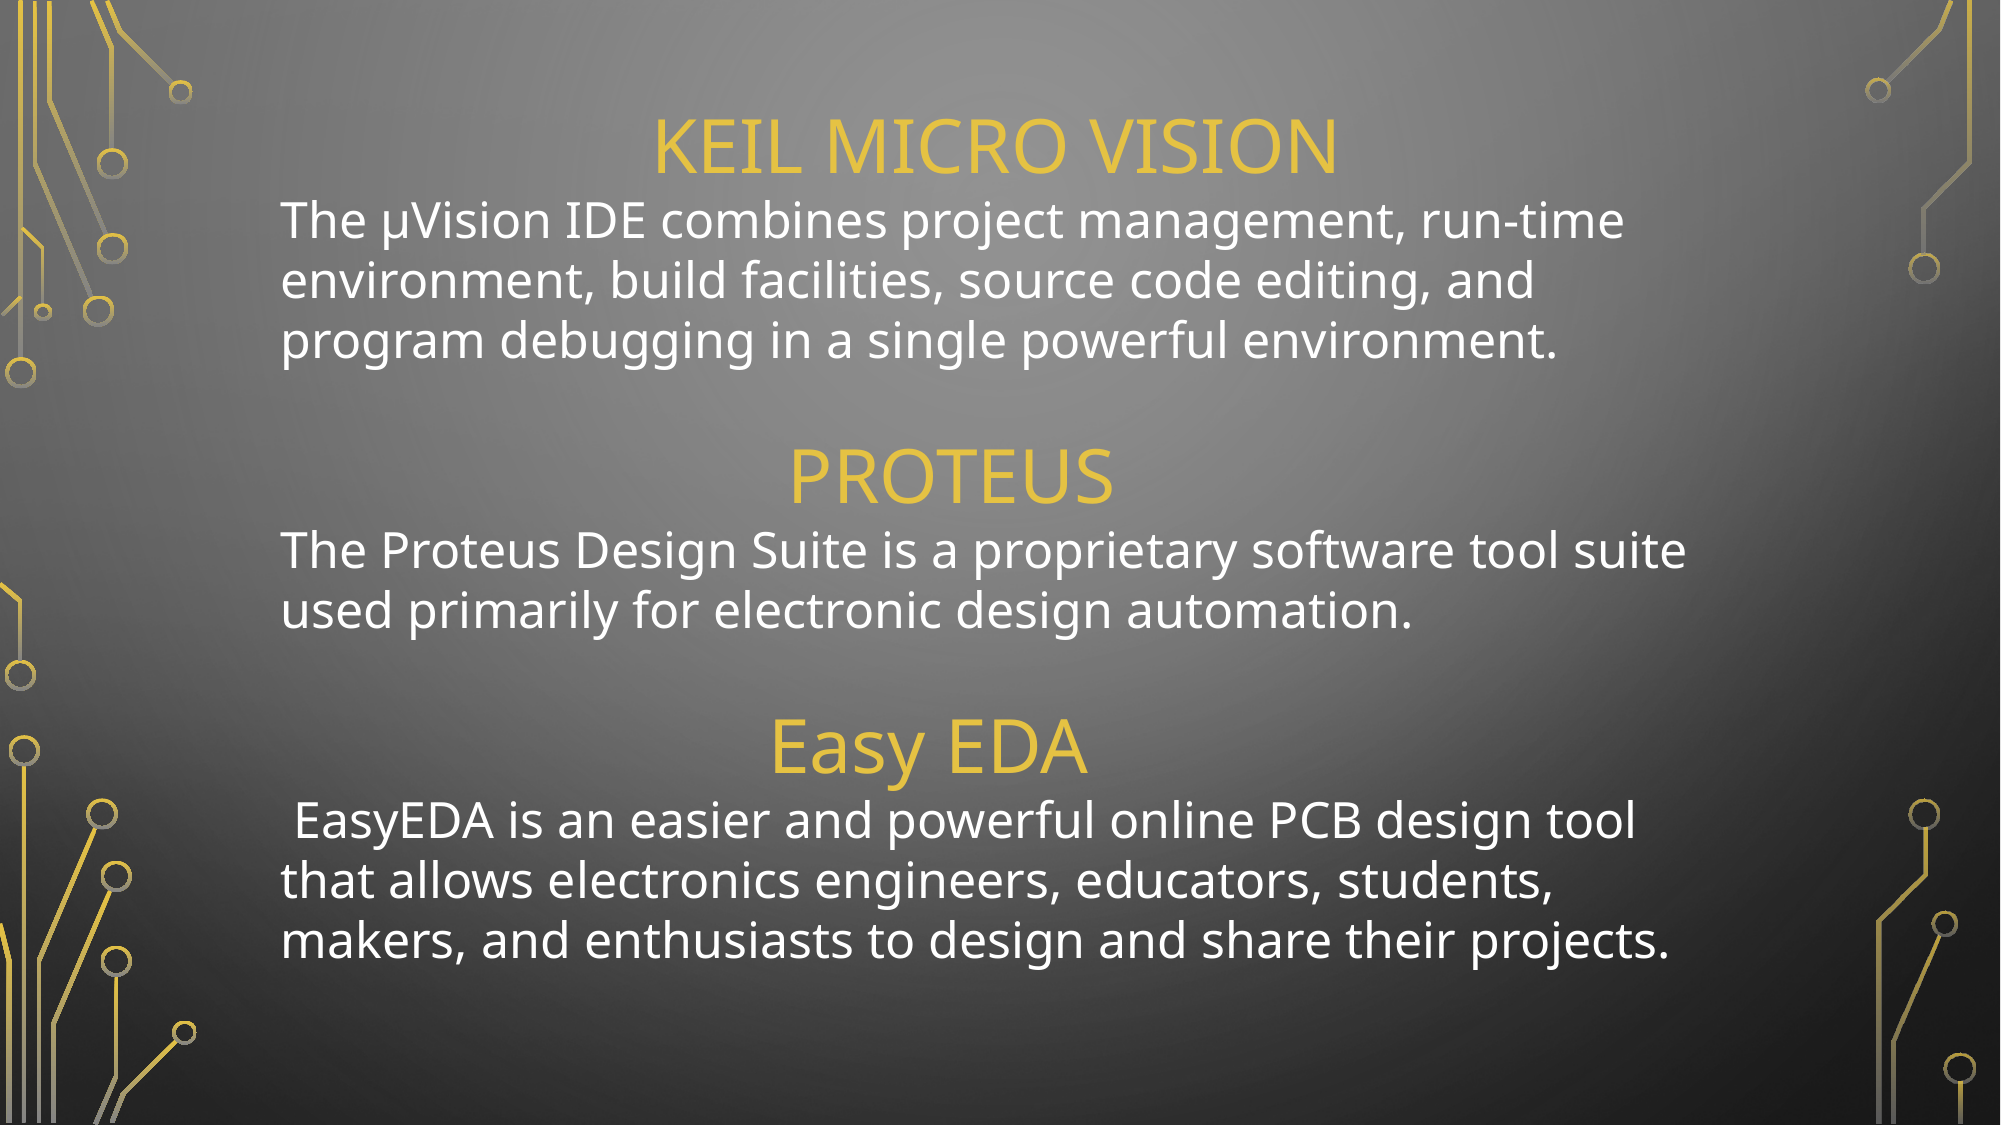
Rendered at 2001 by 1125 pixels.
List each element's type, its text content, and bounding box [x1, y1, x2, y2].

text_box KEIL MICRO VISION The µVision IDE combines project management, run-time environment, build facilities, source code editing, and program debugging in a single powerful environment. PROTEUS The Proteus Design Suite is a proprietary software tool suite used primarily for electronic design automation. Easy EDA EasyEDA is an easier and powerful online PCB design tool that allows electronics engineers, educators, students, makers, and enthusiasts to design and share their projects. [265, 90, 1750, 1066]
